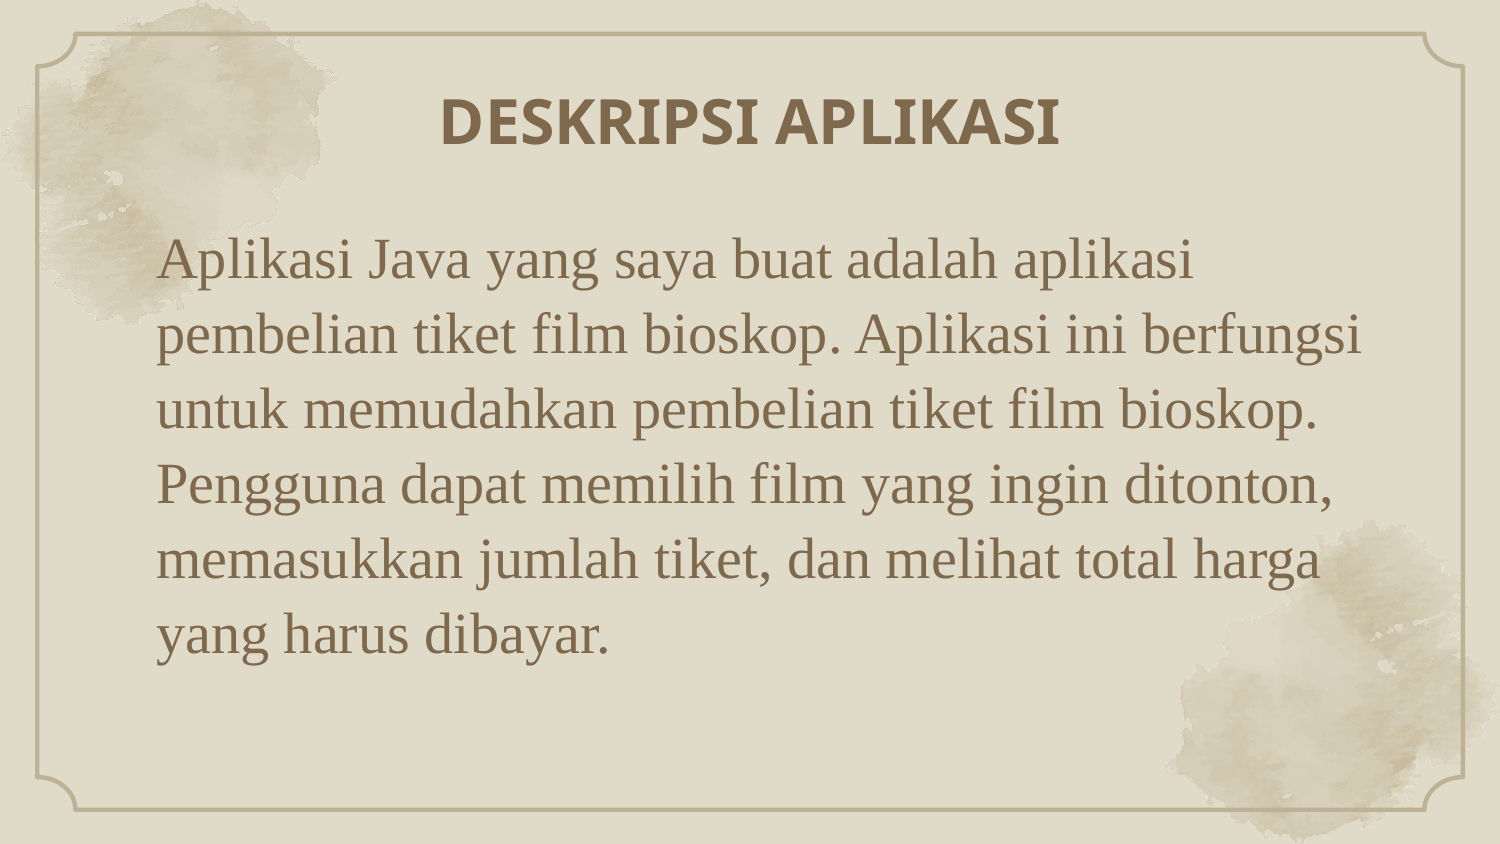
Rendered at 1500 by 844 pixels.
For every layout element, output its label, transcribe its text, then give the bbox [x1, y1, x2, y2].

list Aplikasi Java yang saya buat adalah aplikasi pembelian tiket film bioskop. Aplikasi ini berfungsi untuk memudahkan pembelian tiket film bioskop. Pengguna dapat memilih film yang ingin ditonton, memasukkan jumlah tiket, dan melihat total harga yang harus dibayar. [117, 174, 1383, 706]
title DESKRIPSI APLIKASI [117, 89, 1383, 150]
